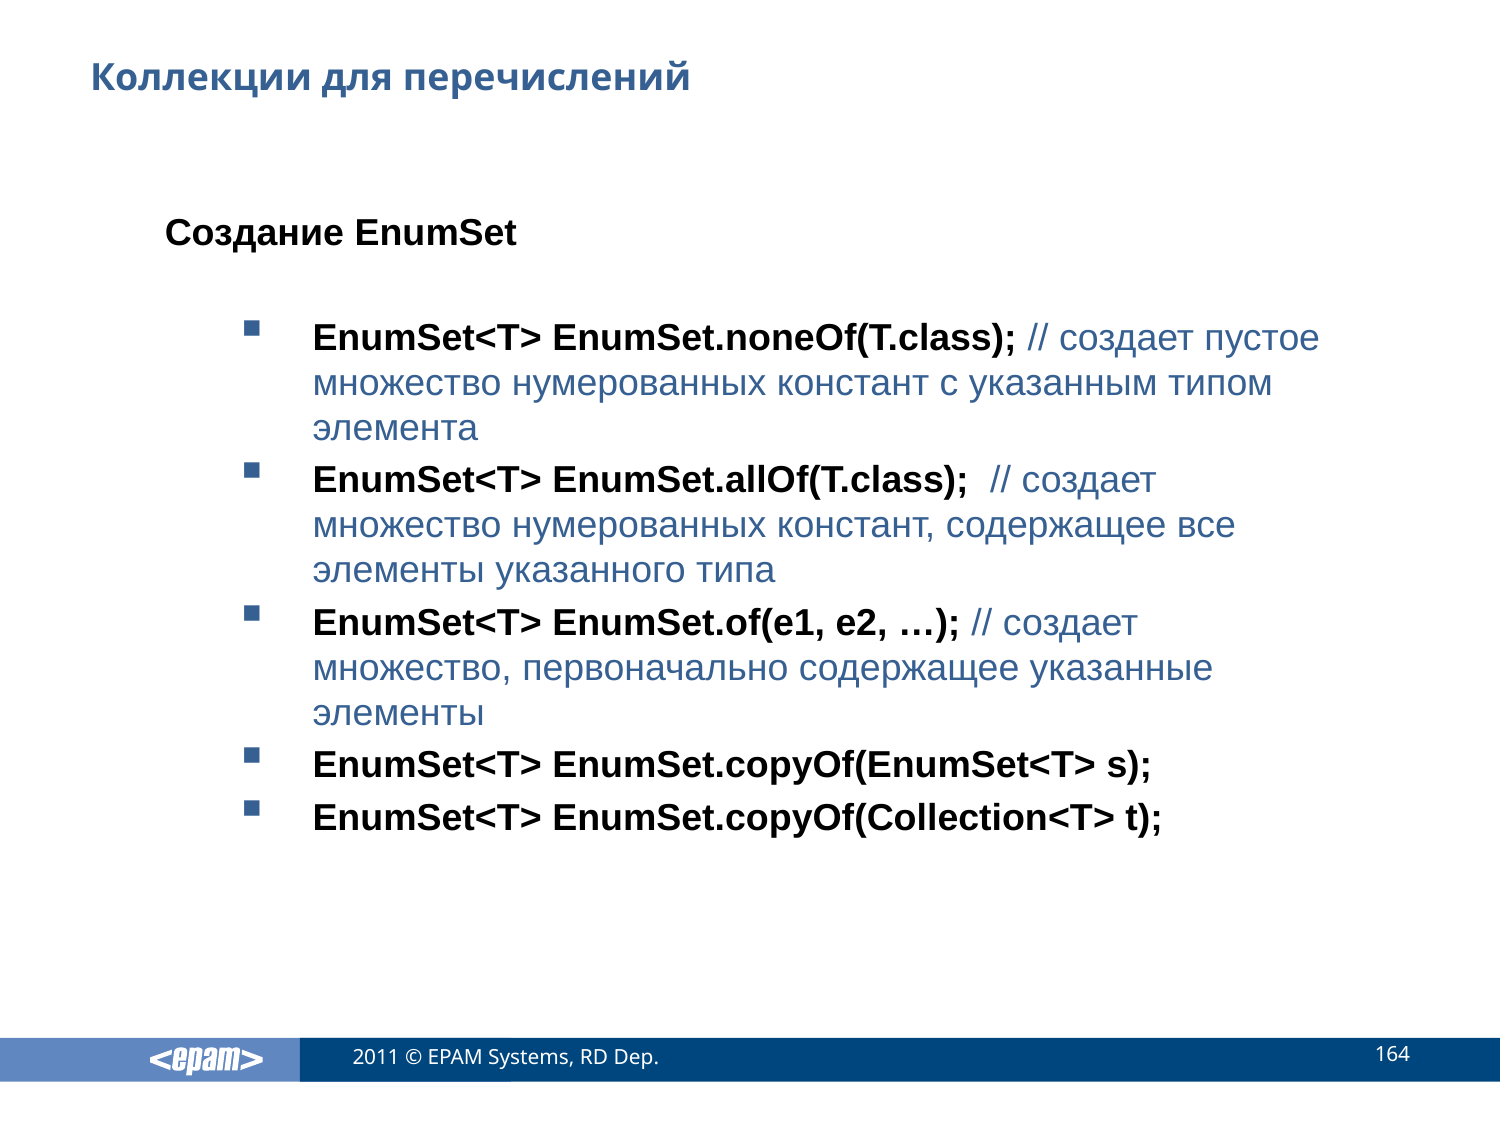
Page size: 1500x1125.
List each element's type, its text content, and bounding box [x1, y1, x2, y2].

slide_number 164 [1262, 1025, 1425, 1085]
title Коллекции для перечислений [75, 45, 1425, 163]
list Создание EnumSet EnumSet<T> EnumSet.noneOf(T.class); // cоздает пустое множество нумерованных констант с указанным типом элемента EnumSet<T> EnumSet.allOf(T.class); // создает множество нумерованных констант, содержащее все элементы указанного типа EnumSet<T> EnumSet.of(e1, e2, …); // создает множество, первоначально содержащее указанные элементы EnumSet<T> EnumSet.copyOf(EnumSet<T> s); EnumSet<T> EnumSet.copyOf(Collection<T> t); [150, 200, 1350, 988]
footer 2011 © EPAM Systems, RD Dep. [337, 1028, 738, 1088]
